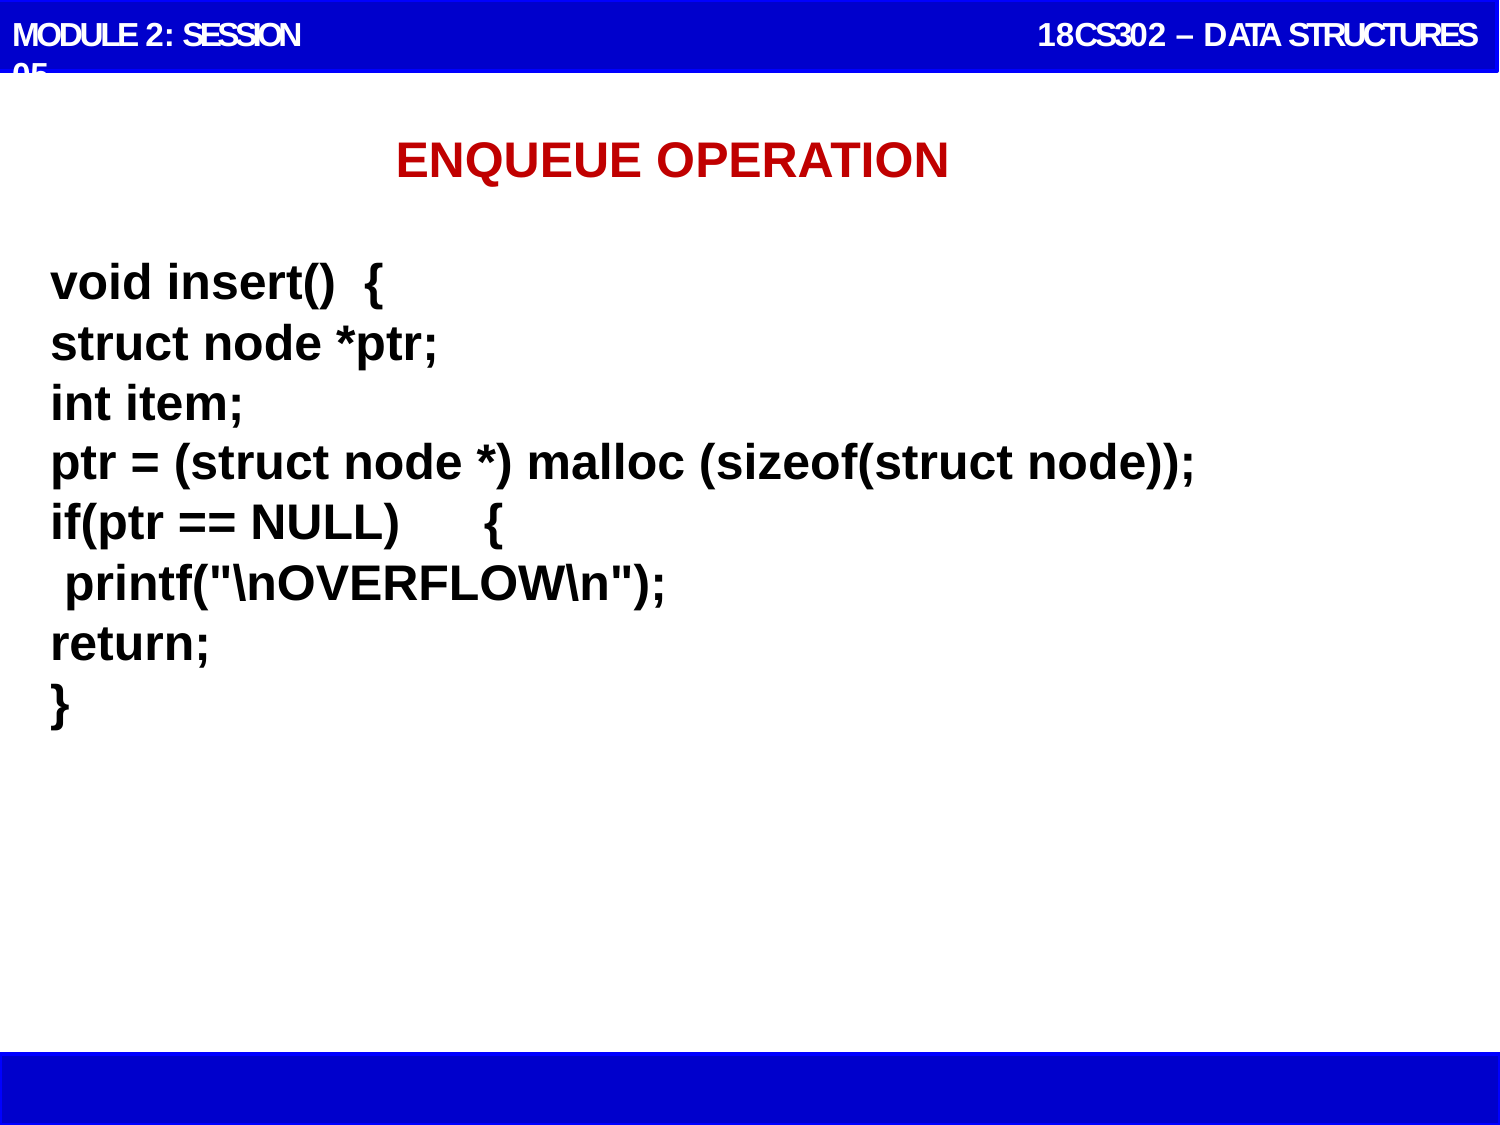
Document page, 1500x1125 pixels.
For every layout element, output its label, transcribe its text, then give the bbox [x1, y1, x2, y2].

title ENQUEUE OPERATION [375, 127, 971, 192]
text_box MODULE 2: SESSION 05 [9, 11, 346, 94]
text_box [0, 1054, 1500, 1125]
text_box 18CS302 – DATA STRUCTURES [780, 11, 1483, 54]
list void insert() { struct node *ptr; int item; ptr = (struct node *) malloc (sizeof(struct node)); if(ptr == NULL) { printf("\nOVERFLOW\n"); return; } [50, 249, 1450, 735]
text_box [0, 0, 1497, 71]
